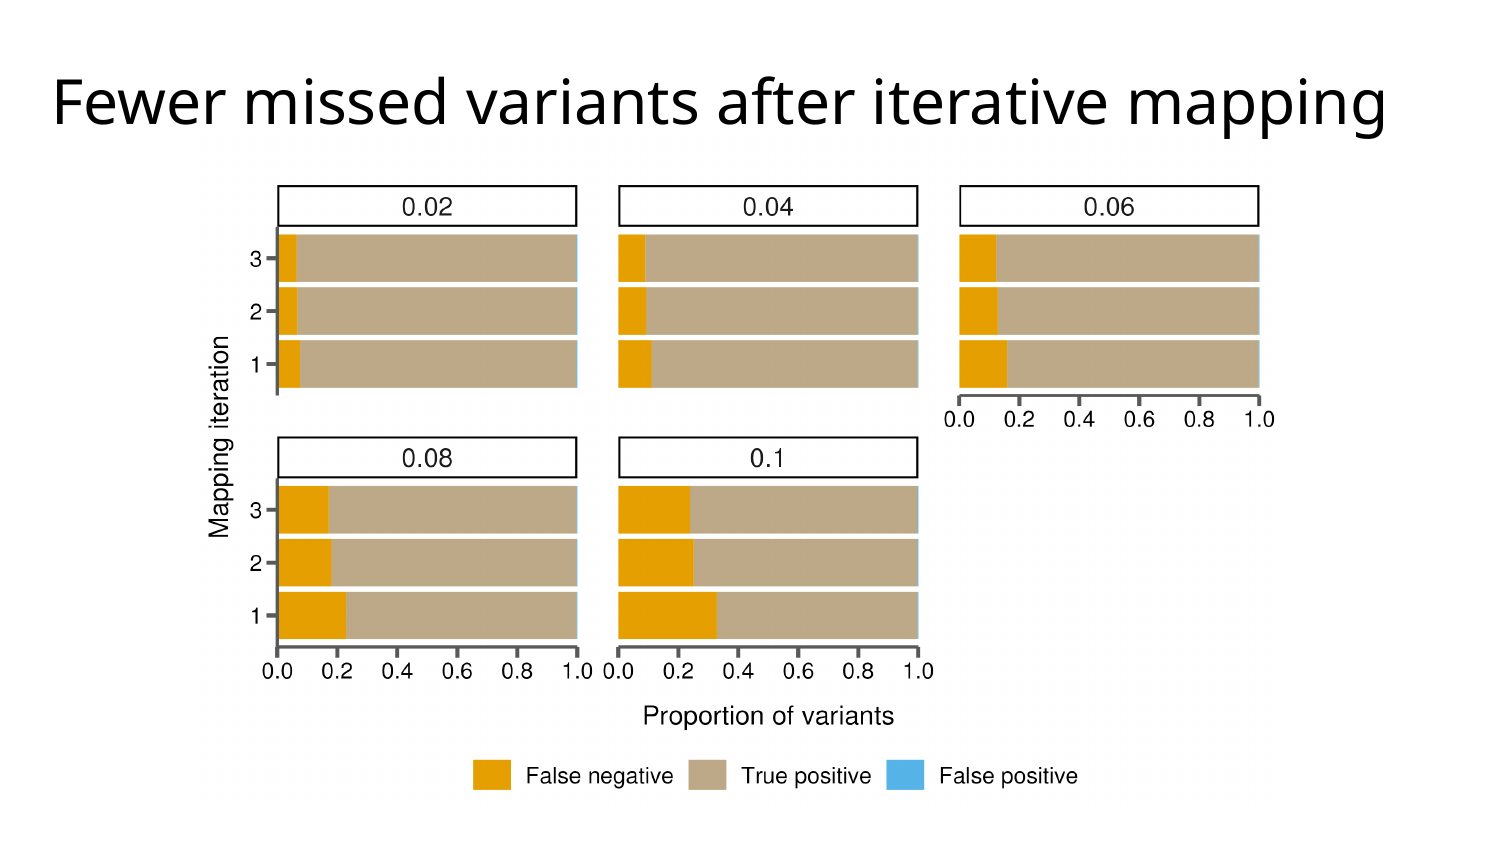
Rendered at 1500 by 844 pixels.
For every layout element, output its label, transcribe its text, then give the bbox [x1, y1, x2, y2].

picture [192, 131, 1286, 815]
title Fewer missed variants after iterative mapping [35, 28, 1471, 170]
